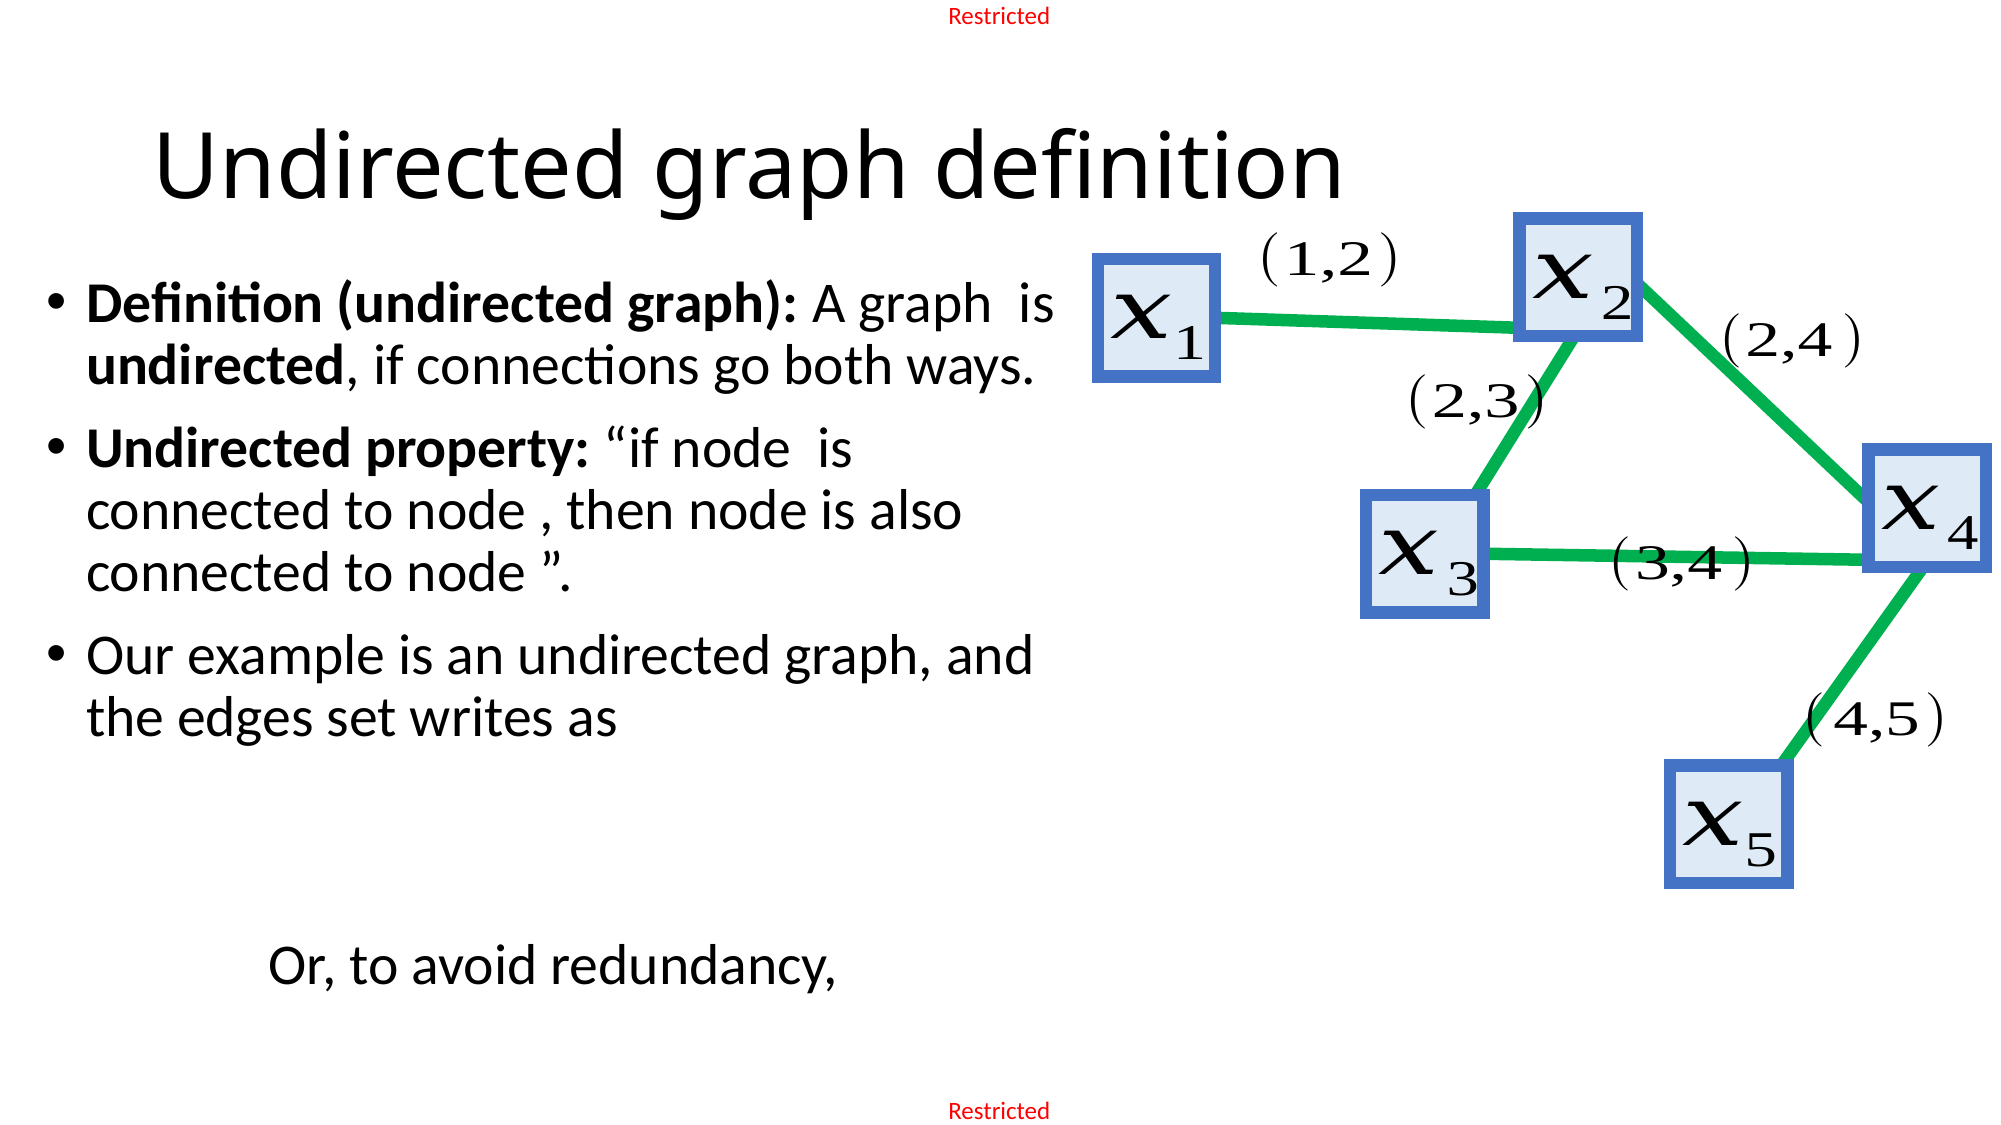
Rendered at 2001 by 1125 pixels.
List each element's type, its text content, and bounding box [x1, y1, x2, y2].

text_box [1630, 277, 1891, 472]
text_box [1209, 277, 1526, 318]
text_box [1765, 560, 1928, 788]
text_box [1461, 329, 1579, 517]
title Undirected graph definition [137, 59, 1863, 278]
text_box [1477, 508, 1875, 554]
